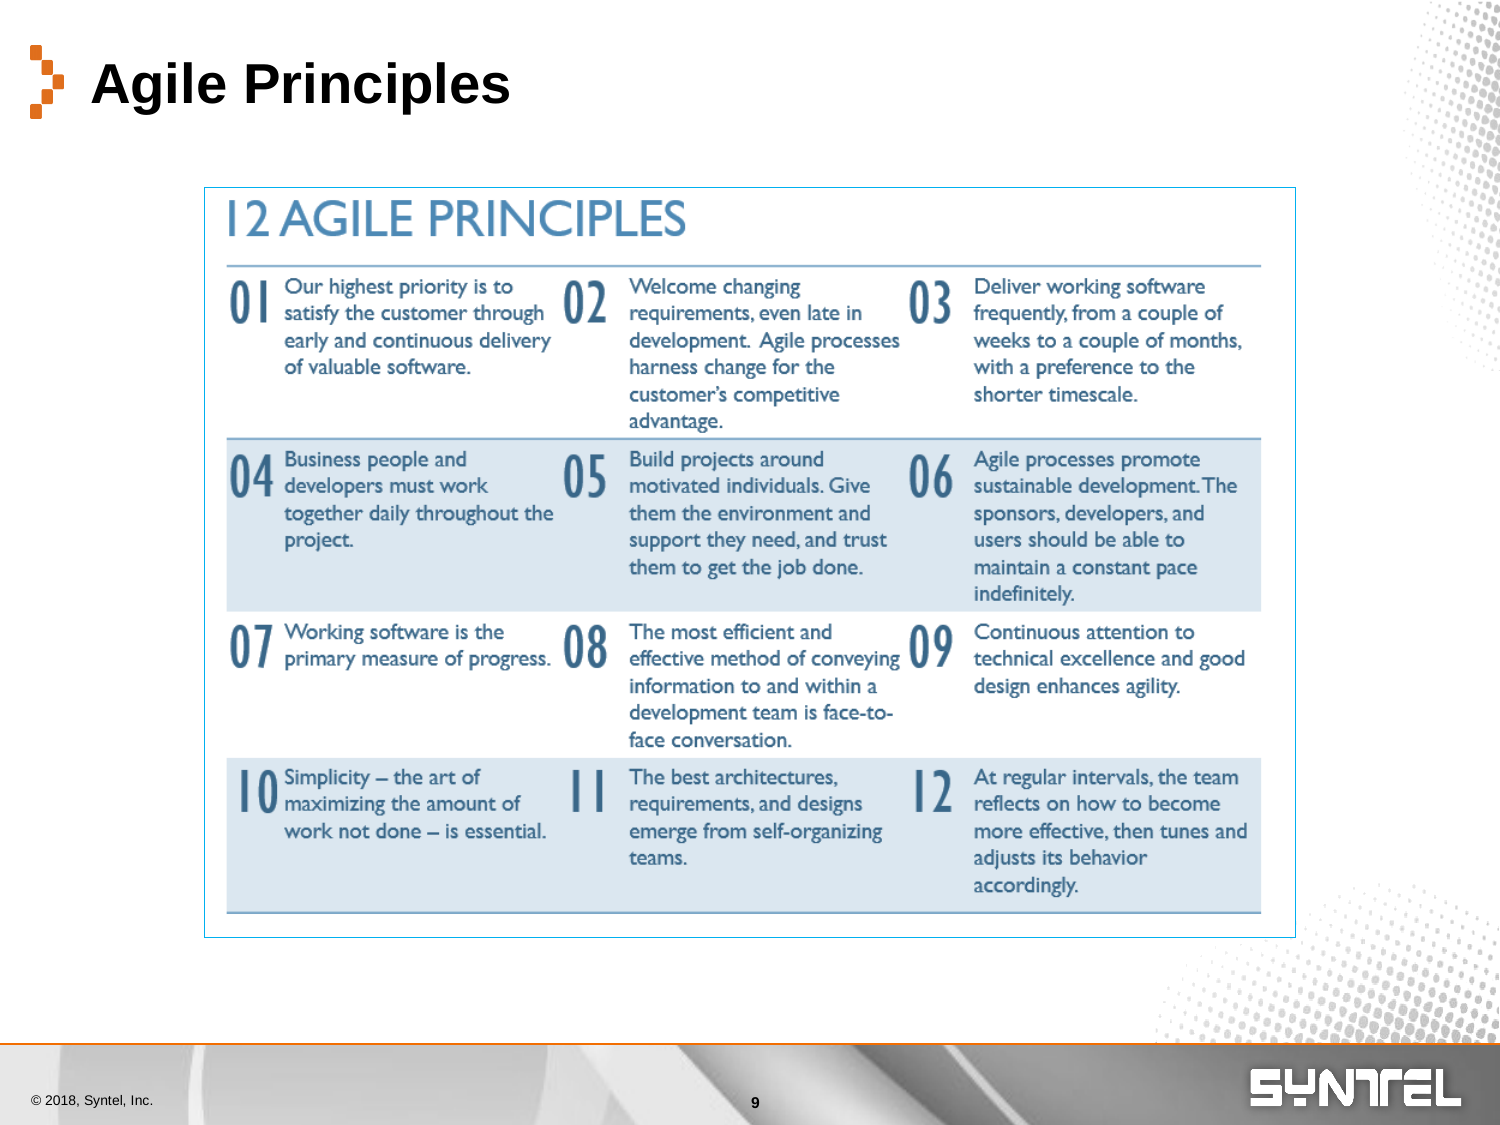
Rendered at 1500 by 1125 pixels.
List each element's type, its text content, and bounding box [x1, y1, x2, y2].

picture [1250, 1069, 1462, 1112]
picture [206, 189, 1294, 936]
title Agile Principles [90, 28, 1462, 135]
picture [30, 45, 64, 119]
